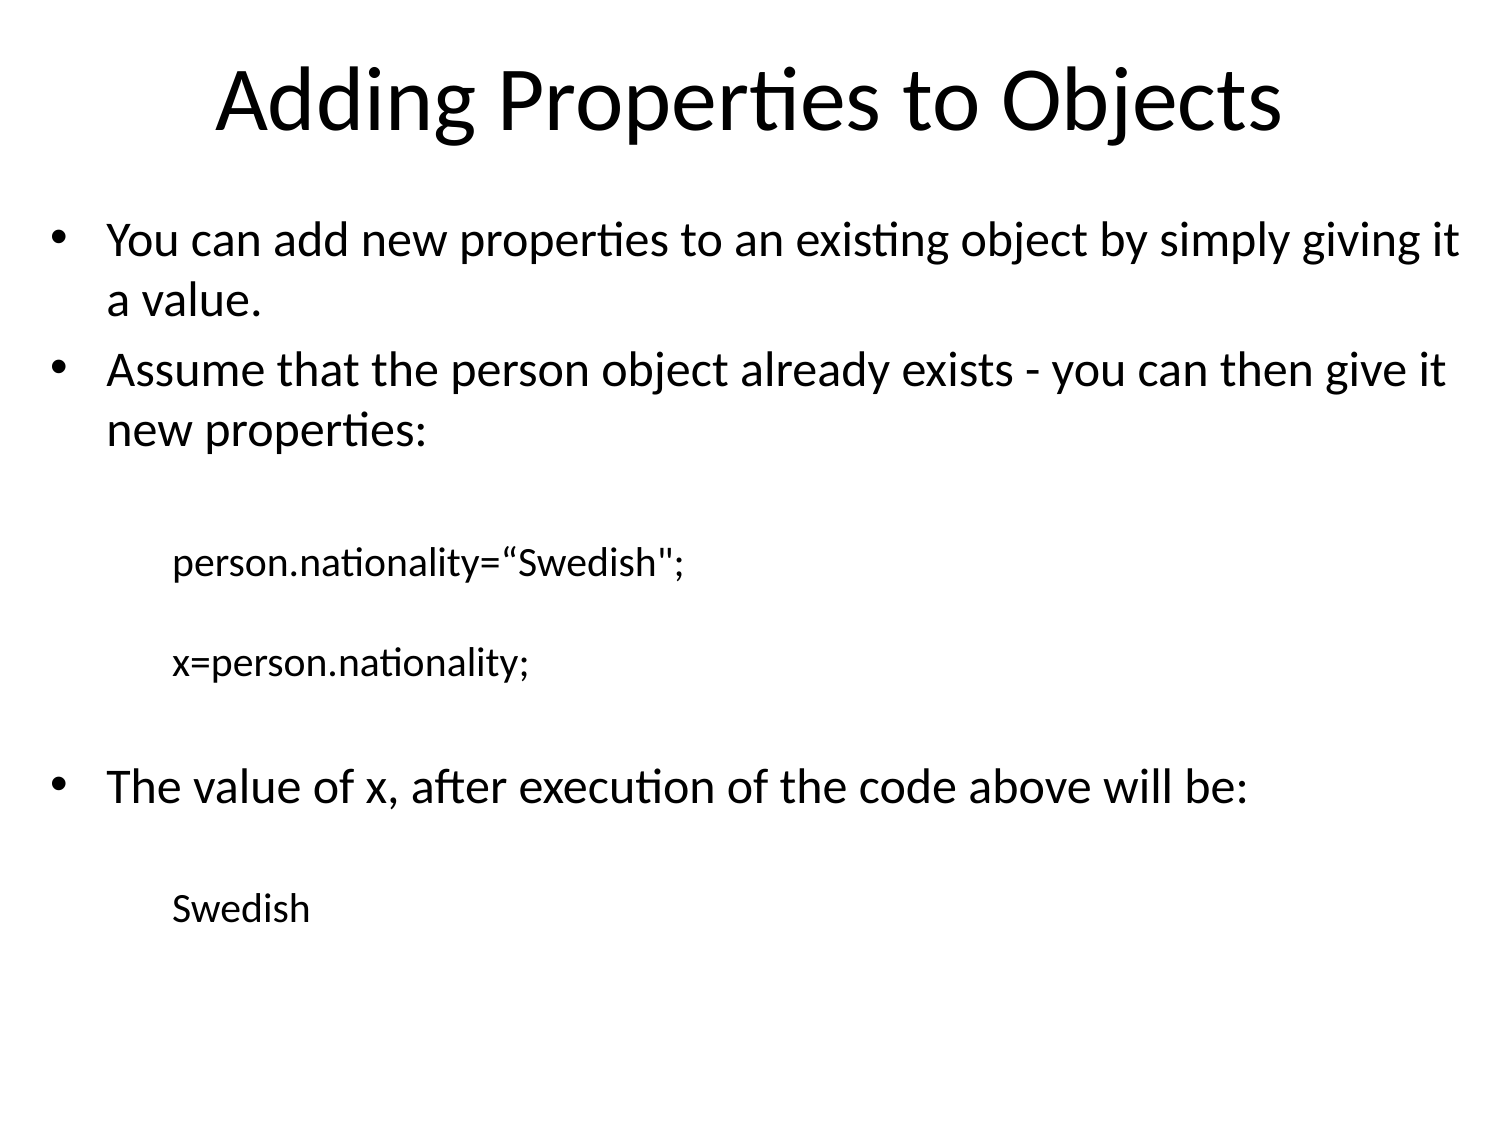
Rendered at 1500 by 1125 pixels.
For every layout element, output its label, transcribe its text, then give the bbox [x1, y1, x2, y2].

title Adding Properties to Objects [75, 0, 1425, 188]
list You can add new properties to an existing object by simply giving it a value. Assume that the person object already exists - you can then give it new properties: person.nationality=“Swedish"; x=person.nationality; The value of x, after execution of the code above will be: Swedish [35, 199, 1477, 1090]
